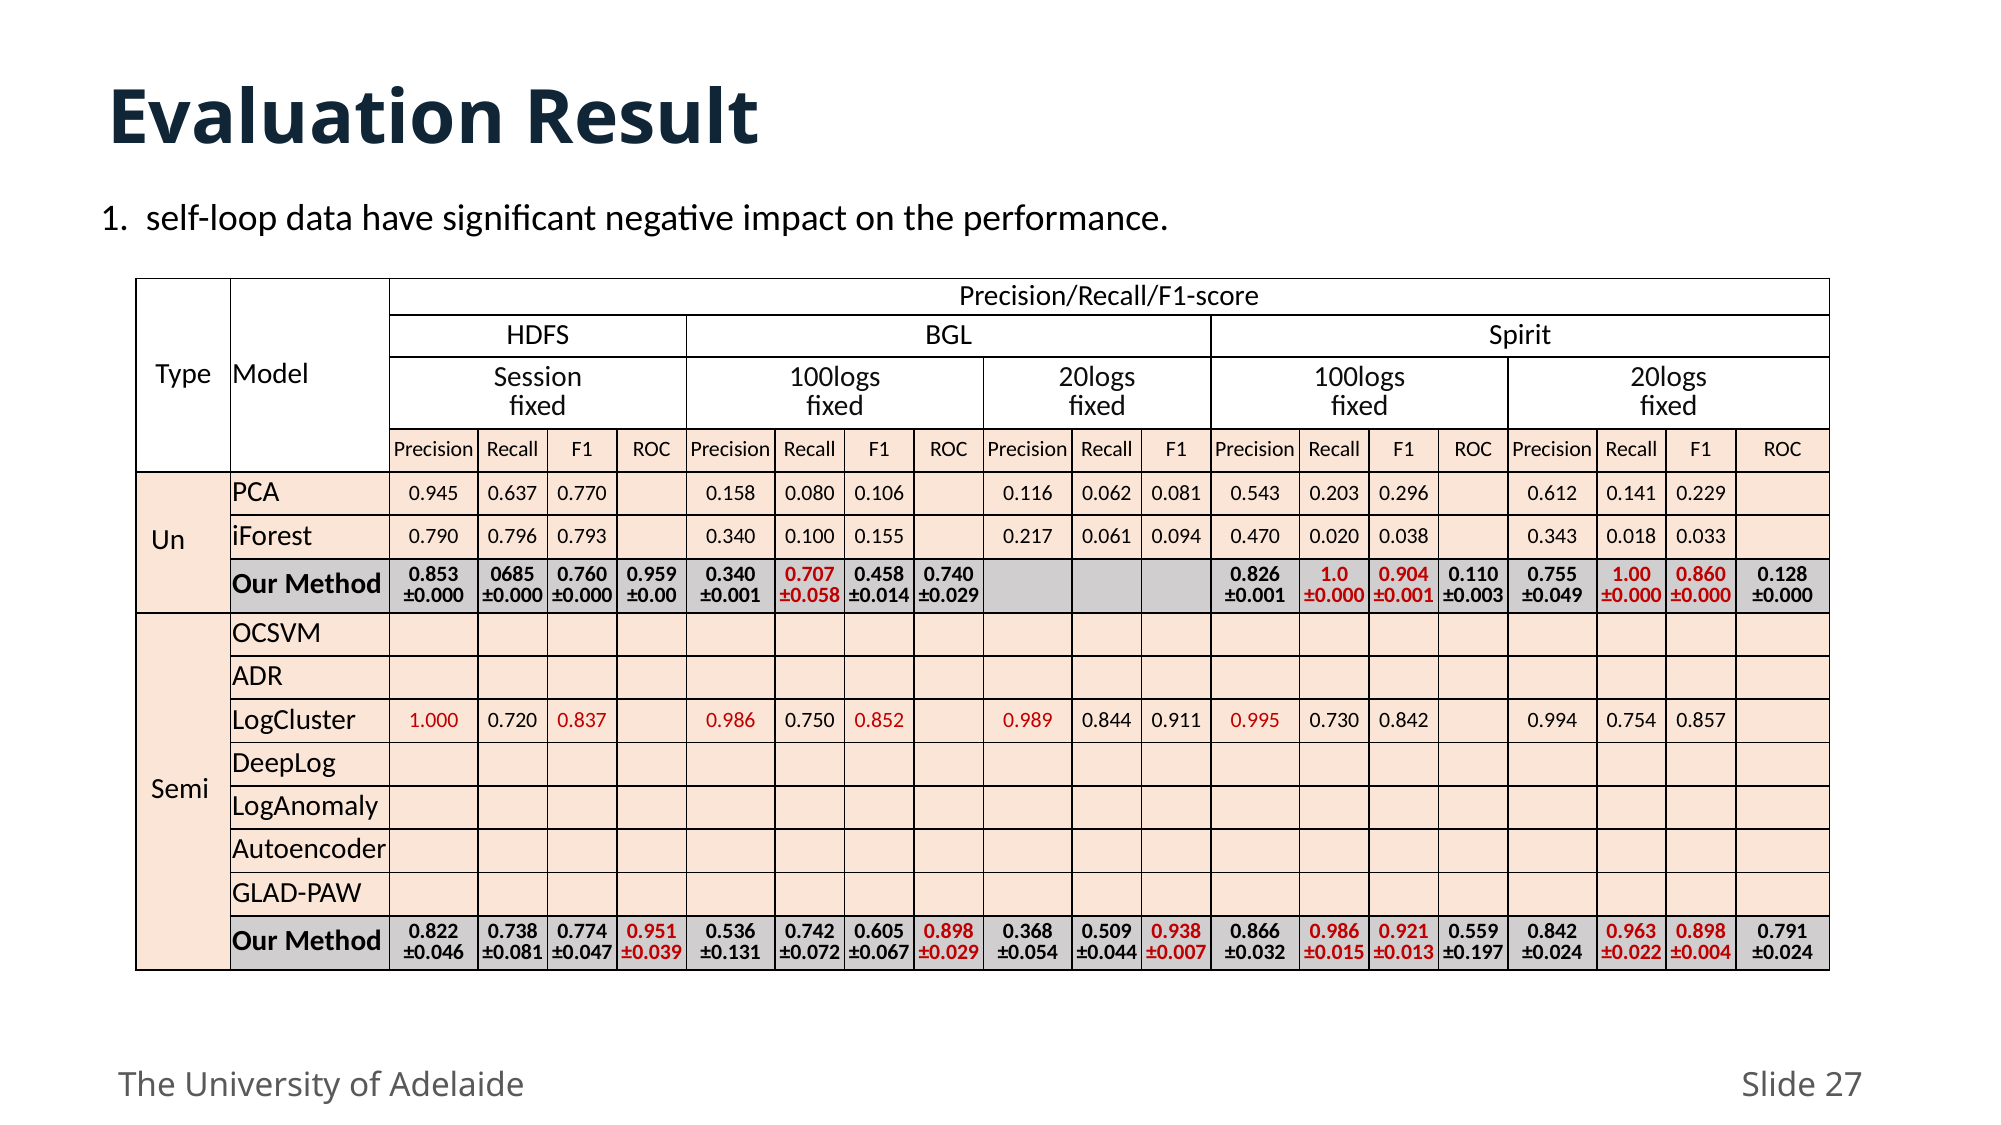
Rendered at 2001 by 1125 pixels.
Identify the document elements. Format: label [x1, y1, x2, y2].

table_cell [231, 516, 389, 558]
table_cell [1737, 873, 1829, 915]
table_cell [1370, 614, 1438, 655]
table_cell [618, 830, 686, 872]
table_cell [776, 473, 844, 514]
table_cell [390, 700, 477, 742]
table_cell [1509, 430, 1596, 471]
table_cell [687, 560, 774, 612]
table_cell [1142, 614, 1210, 655]
table_cell [1212, 917, 1299, 969]
table_cell [231, 657, 389, 698]
table_cell [984, 700, 1071, 742]
table_cell [1142, 516, 1210, 558]
table_cell [390, 657, 477, 698]
table_cell [1370, 873, 1438, 915]
table_cell [1142, 830, 1210, 872]
table_cell [618, 430, 686, 471]
table_cell [1439, 430, 1507, 471]
table_cell [1667, 917, 1735, 969]
table_cell [548, 516, 616, 558]
table_cell [845, 830, 913, 872]
table_cell [1073, 917, 1141, 969]
table_cell [231, 743, 389, 785]
table_cell [1212, 358, 1507, 428]
table_cell [776, 657, 844, 698]
table_cell [1598, 473, 1665, 514]
table_cell [1370, 430, 1438, 471]
table_header [390, 279, 1829, 314]
table_cell [1142, 473, 1210, 514]
table_cell [137, 614, 230, 969]
table_cell [1509, 516, 1596, 558]
table_cell [1598, 560, 1665, 612]
table_cell [548, 873, 616, 915]
table_cell [984, 516, 1071, 558]
table_cell [776, 787, 844, 828]
table_cell [687, 657, 774, 698]
table_cell [479, 873, 547, 915]
table_cell [1142, 787, 1210, 828]
table_cell [390, 917, 477, 969]
table_cell [984, 787, 1071, 828]
table_cell [1300, 700, 1368, 742]
table_cell [1598, 830, 1665, 872]
table_cell [1509, 614, 1596, 655]
table_cell [687, 700, 774, 742]
table_cell [479, 614, 547, 655]
table_cell [479, 473, 547, 514]
table_cell [1509, 743, 1596, 785]
table_cell [915, 473, 983, 514]
table_cell [1300, 787, 1368, 828]
table_cell [1212, 473, 1299, 514]
table_cell [687, 873, 774, 915]
table_cell [1073, 787, 1141, 828]
table_cell [1370, 657, 1438, 698]
table_header [231, 279, 389, 471]
table_cell [1439, 657, 1507, 698]
table_cell [915, 560, 983, 612]
table_cell [687, 787, 774, 828]
table_cell [479, 700, 547, 742]
table_cell [687, 316, 1210, 356]
table_cell [845, 473, 913, 514]
table_cell [984, 358, 1210, 428]
table_cell [1439, 516, 1507, 558]
table_cell [1073, 873, 1141, 915]
table_cell [915, 743, 983, 785]
table_cell [390, 516, 477, 558]
table_cell [231, 830, 389, 872]
table_cell [984, 917, 1071, 969]
table_cell [1439, 700, 1507, 742]
table_cell [1073, 657, 1141, 698]
table_cell [1073, 516, 1141, 558]
table_cell [984, 473, 1071, 514]
table_cell [618, 473, 686, 514]
table_cell [479, 743, 547, 785]
table_cell [1212, 787, 1299, 828]
table_cell [548, 657, 616, 698]
table_cell [1509, 830, 1596, 872]
table_cell [776, 614, 844, 655]
table_cell [618, 787, 686, 828]
table_cell [776, 873, 844, 915]
table_cell [1667, 743, 1735, 785]
table_cell [479, 830, 547, 872]
table_cell [1300, 516, 1368, 558]
table_cell [1667, 700, 1735, 742]
table_cell [231, 473, 389, 514]
table_cell [1509, 358, 1829, 428]
table_cell [1300, 430, 1368, 471]
table_cell [915, 917, 983, 969]
table_cell [1073, 473, 1141, 514]
table_cell [845, 614, 913, 655]
table_cell [479, 787, 547, 828]
table_cell [1598, 516, 1665, 558]
table_cell [776, 516, 844, 558]
table_cell [618, 917, 686, 969]
table_cell [984, 657, 1071, 698]
table_cell [1509, 560, 1596, 612]
table_cell [390, 358, 686, 428]
table_cell [479, 657, 547, 698]
table_cell [390, 787, 477, 828]
table_cell [915, 657, 983, 698]
table_cell [1300, 917, 1368, 969]
table_cell [548, 560, 616, 612]
table_cell [1737, 657, 1829, 698]
table_cell [390, 430, 477, 471]
table_cell [1667, 873, 1735, 915]
table_cell [231, 873, 389, 915]
table_cell [618, 614, 686, 655]
table_cell [1598, 787, 1665, 828]
table_cell [845, 516, 913, 558]
table_cell [618, 743, 686, 785]
table_cell [1212, 560, 1299, 612]
table_cell [1370, 830, 1438, 872]
table_cell [1598, 430, 1665, 471]
slide_number [1469, 1062, 1863, 1093]
table_cell [1370, 560, 1438, 612]
table_cell [548, 700, 616, 742]
table_cell [1737, 516, 1829, 558]
table_cell [137, 473, 230, 612]
table_cell [1737, 430, 1829, 471]
table_header [137, 279, 230, 471]
table_cell [845, 430, 913, 471]
table_cell [776, 430, 844, 471]
table_cell [548, 917, 616, 969]
table_cell [845, 700, 913, 742]
table_cell [845, 657, 913, 698]
table_cell [1073, 700, 1141, 742]
table_cell [1439, 873, 1507, 915]
table_cell [1370, 787, 1438, 828]
table_cell [1212, 830, 1299, 872]
table_cell [1212, 316, 1829, 356]
table_cell [1300, 473, 1368, 514]
table_cell [390, 743, 477, 785]
table_cell [687, 917, 774, 969]
table_cell [1667, 473, 1735, 514]
table_cell [776, 560, 844, 612]
table_cell [1300, 873, 1368, 915]
table_cell [1142, 743, 1210, 785]
table_cell [1142, 917, 1210, 969]
table_cell [390, 830, 477, 872]
table_cell [915, 830, 983, 872]
table_cell [548, 743, 616, 785]
table_cell [1667, 516, 1735, 558]
table_cell [1212, 700, 1299, 742]
table_cell [1439, 743, 1507, 785]
table_cell [1073, 830, 1141, 872]
table_cell [845, 917, 913, 969]
table_cell [390, 873, 477, 915]
table_cell [845, 560, 913, 612]
table_cell [1439, 787, 1507, 828]
table_cell [1370, 473, 1438, 514]
table_cell [390, 473, 477, 514]
table_cell [231, 917, 389, 969]
table_cell [1737, 743, 1829, 785]
table_cell [1300, 743, 1368, 785]
table_cell [1073, 430, 1141, 471]
table_cell [1439, 560, 1507, 612]
table_cell [1142, 560, 1210, 612]
table_cell [1737, 700, 1829, 742]
table_cell [618, 516, 686, 558]
table_cell [1737, 473, 1829, 514]
table_cell [776, 743, 844, 785]
table_cell [776, 917, 844, 969]
table_cell [1370, 917, 1438, 969]
table_cell [1212, 516, 1299, 558]
table_cell [1737, 787, 1829, 828]
table_cell [687, 473, 774, 514]
table_cell [390, 614, 477, 655]
table_cell [1439, 614, 1507, 655]
table_cell [1509, 473, 1596, 514]
table_cell [1212, 614, 1299, 655]
table_cell [1439, 473, 1507, 514]
table_cell [548, 473, 616, 514]
table_cell [984, 614, 1071, 655]
table_cell [1370, 700, 1438, 742]
table_cell [618, 873, 686, 915]
table_cell [1598, 743, 1665, 785]
table_cell [1667, 830, 1735, 872]
table_cell [231, 614, 389, 655]
table_cell [548, 430, 616, 471]
table_cell [1439, 917, 1507, 969]
table_cell [1142, 657, 1210, 698]
table_cell [687, 358, 983, 428]
text_box [92, 61, 1908, 167]
table_cell [915, 700, 983, 742]
table_cell [548, 614, 616, 655]
table_cell [1142, 873, 1210, 915]
table_cell [687, 430, 774, 471]
table_cell [1737, 830, 1829, 872]
table_cell [776, 700, 844, 742]
table_cell [1598, 657, 1665, 698]
table_cell [231, 560, 389, 612]
table_cell [1667, 657, 1735, 698]
table_cell [1667, 787, 1735, 828]
table_cell [1737, 917, 1829, 969]
table_cell [548, 787, 616, 828]
table_cell [1509, 873, 1596, 915]
footer [118, 1062, 906, 1093]
table_cell [1300, 560, 1368, 612]
table_cell [231, 700, 389, 742]
table_cell [984, 873, 1071, 915]
table_cell [1509, 657, 1596, 698]
table_cell [915, 430, 983, 471]
table_cell [1300, 614, 1368, 655]
table_cell [231, 787, 389, 828]
table_cell [687, 743, 774, 785]
table_cell [1509, 787, 1596, 828]
table_cell [1370, 743, 1438, 785]
table_cell [915, 873, 983, 915]
text_box [85, 185, 1186, 246]
table_cell [1667, 614, 1735, 655]
table_cell [390, 560, 477, 612]
table_cell [1212, 873, 1299, 915]
table_cell [984, 830, 1071, 872]
table_cell [390, 316, 686, 356]
table_cell [984, 560, 1071, 612]
table_cell [845, 787, 913, 828]
table_cell [548, 830, 616, 872]
table_cell [1142, 700, 1210, 742]
table_cell [479, 430, 547, 471]
table_cell [1212, 743, 1299, 785]
table_cell [1073, 614, 1141, 655]
table_cell [687, 614, 774, 655]
table_cell [687, 830, 774, 872]
table_cell [1439, 830, 1507, 872]
table_cell [845, 873, 913, 915]
table_cell [687, 516, 774, 558]
table_cell [618, 657, 686, 698]
table_cell [1509, 700, 1596, 742]
table_cell [845, 743, 913, 785]
table_cell [1737, 560, 1829, 612]
table_cell [1598, 700, 1665, 742]
table_cell [479, 516, 547, 558]
table_cell [1667, 430, 1735, 471]
table_cell [1300, 830, 1368, 872]
table_cell [1737, 614, 1829, 655]
table_cell [1598, 873, 1665, 915]
table_cell [915, 516, 983, 558]
table_cell [1667, 560, 1735, 612]
table_cell [1509, 917, 1596, 969]
table_cell [776, 830, 844, 872]
table_cell [1073, 560, 1141, 612]
table_cell [1598, 917, 1665, 969]
table_cell [915, 614, 983, 655]
table_cell [984, 743, 1071, 785]
table_cell [1073, 743, 1141, 785]
table_cell [479, 560, 547, 612]
table_cell [984, 430, 1071, 471]
table_cell [618, 560, 686, 612]
table_cell [1212, 657, 1299, 698]
table_cell [618, 700, 686, 742]
table_cell [1300, 657, 1368, 698]
table_cell [1142, 430, 1210, 471]
table_cell [479, 917, 547, 969]
table_cell [915, 787, 983, 828]
table_cell [1212, 430, 1299, 471]
table_cell [1598, 614, 1665, 655]
table_cell [1370, 516, 1438, 558]
